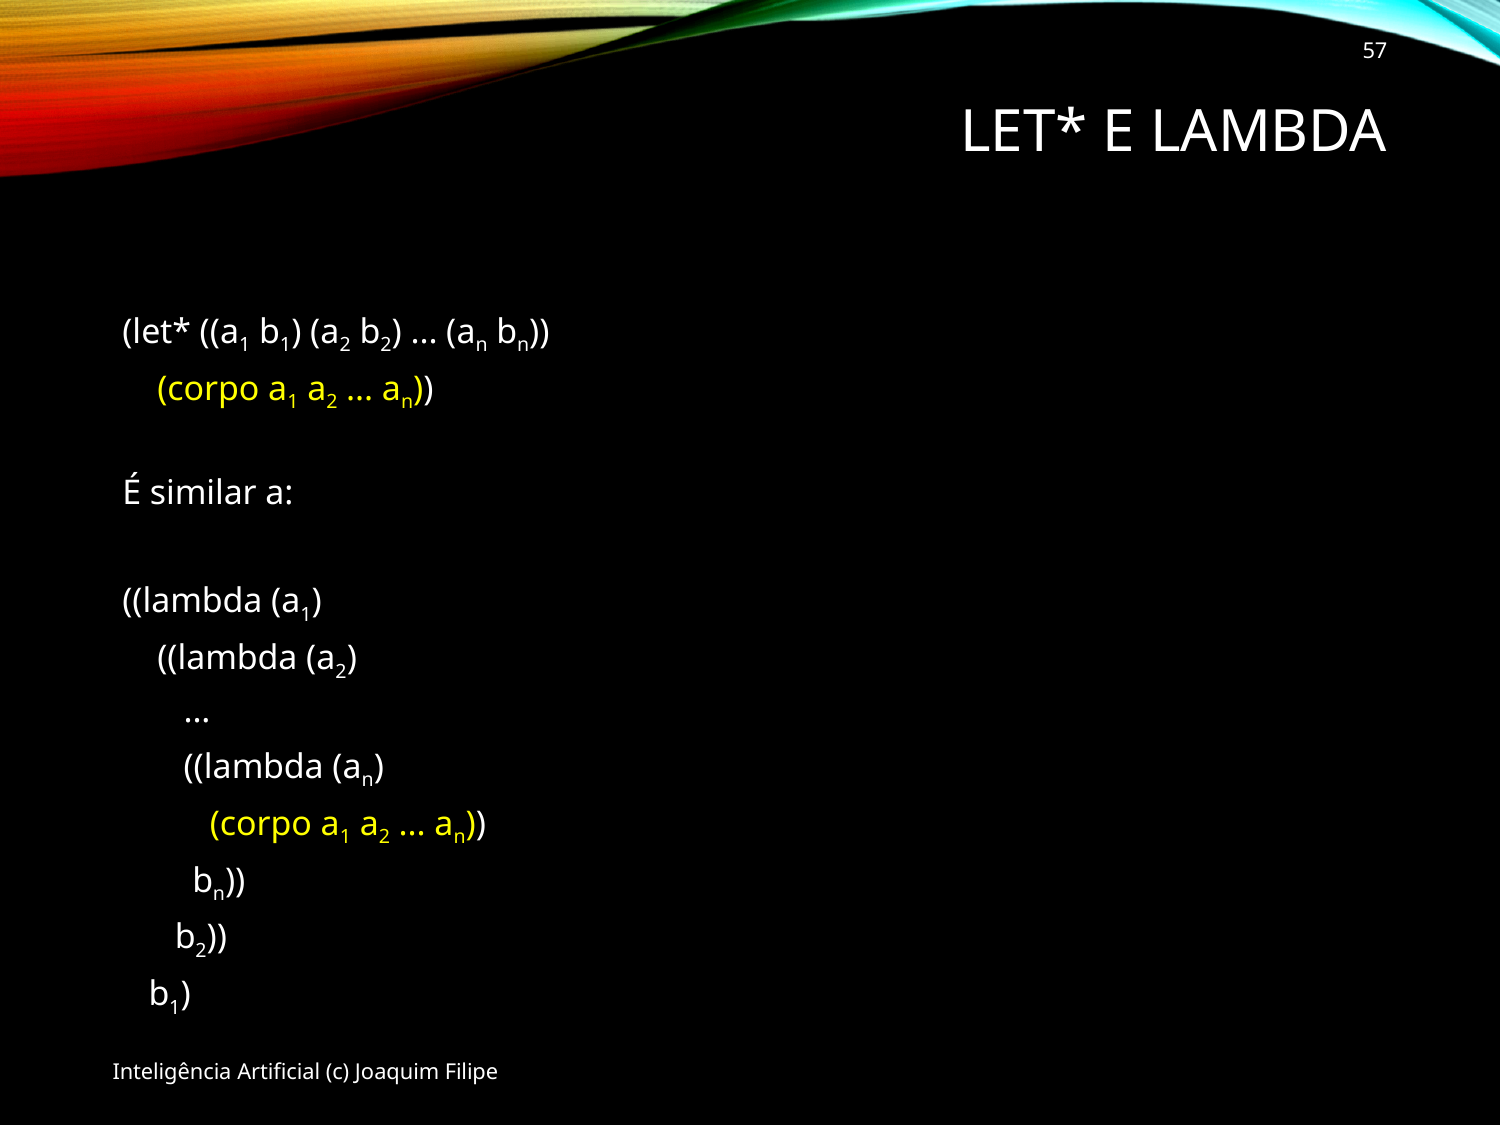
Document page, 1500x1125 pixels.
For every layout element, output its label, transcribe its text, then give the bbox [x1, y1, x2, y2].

picture [0, 0, 1500, 178]
list (let* ((a1 b1) (a2 b2) ... (an bn)) (corpo a1 a2 ... an)) É similar a: ((lambda (a1) ((lambda (a2) ... ((lambda (an) (corpo a1 a2 ... an)) bn)) b2)) b1) [97, 302, 1403, 1028]
slide_number 57 [1078, 21, 1403, 82]
footer Inteligência Artificial (c) Joaquim Filipe [97, 1042, 1030, 1103]
title LET* e Lambda [277, 93, 1403, 244]
